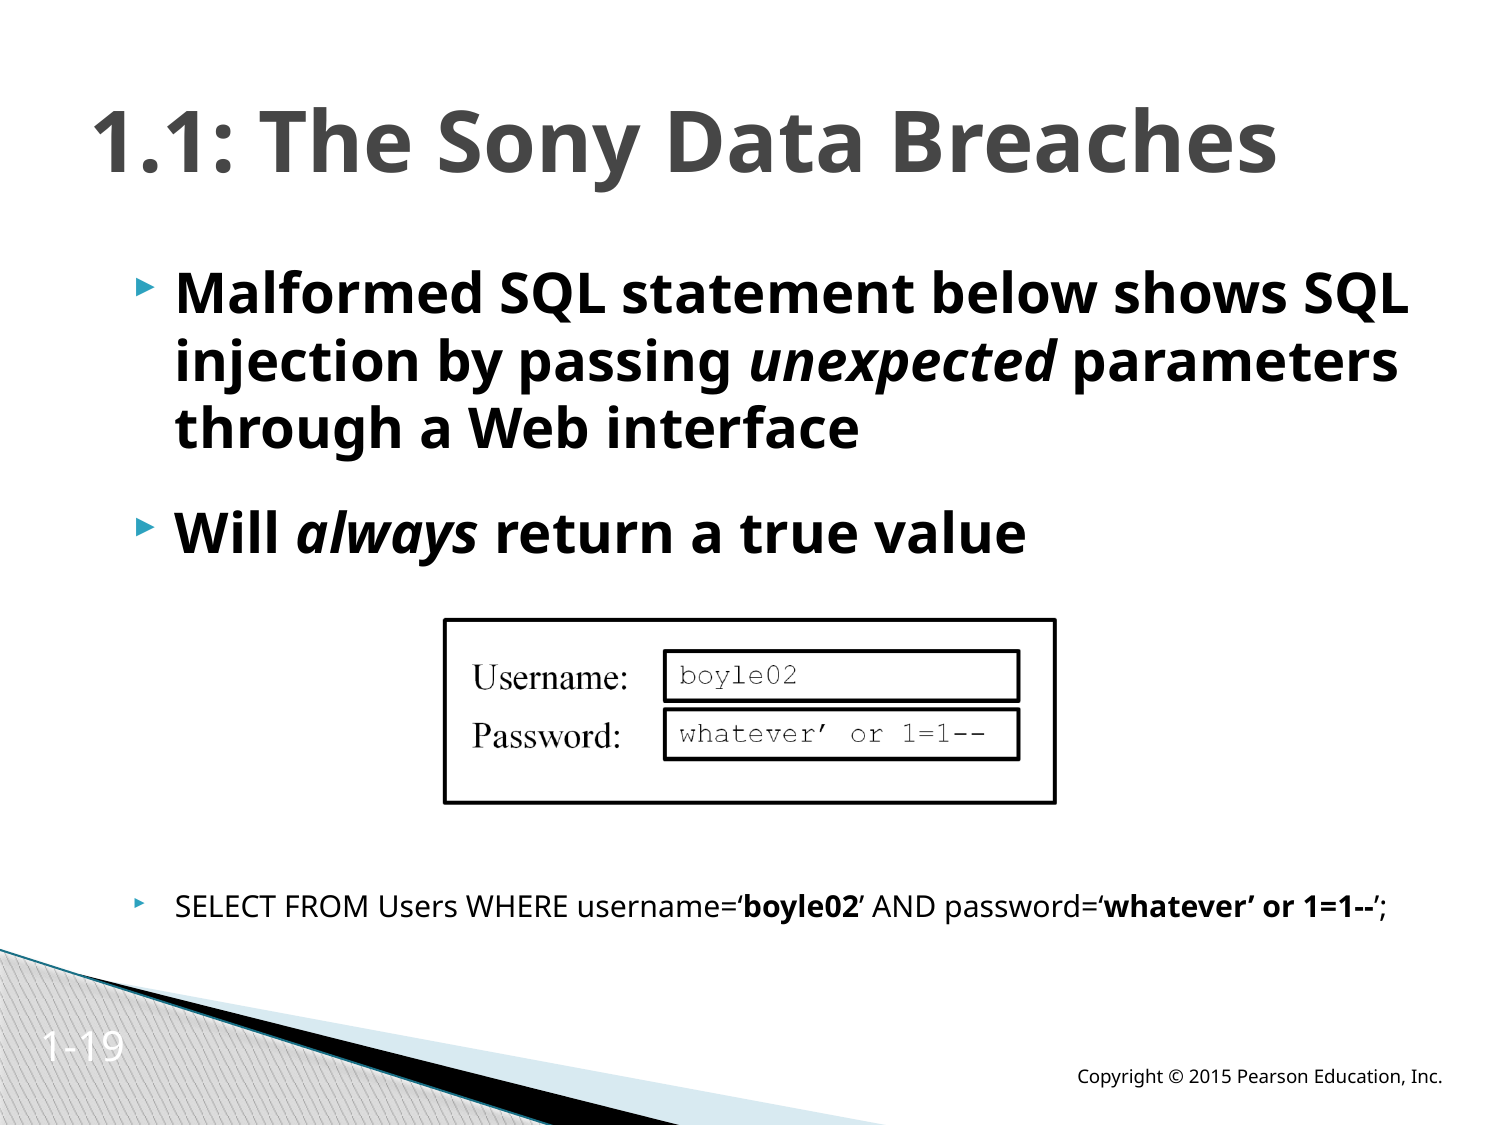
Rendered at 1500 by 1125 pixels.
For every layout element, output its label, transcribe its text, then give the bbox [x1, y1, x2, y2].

list Malformed SQL statement below shows SQL injection by passing unexpected parameters through a Web interface Will always return a true value SELECT FROM Users WHERE username=‘boyle02’ AND password=‘whatever’ or 1=1--’; [99, 249, 1475, 900]
picture [437, 612, 1062, 810]
slide_number 1-18 [24, 1012, 163, 1088]
title 1.1: The Sony Data Breaches [75, 45, 1425, 233]
